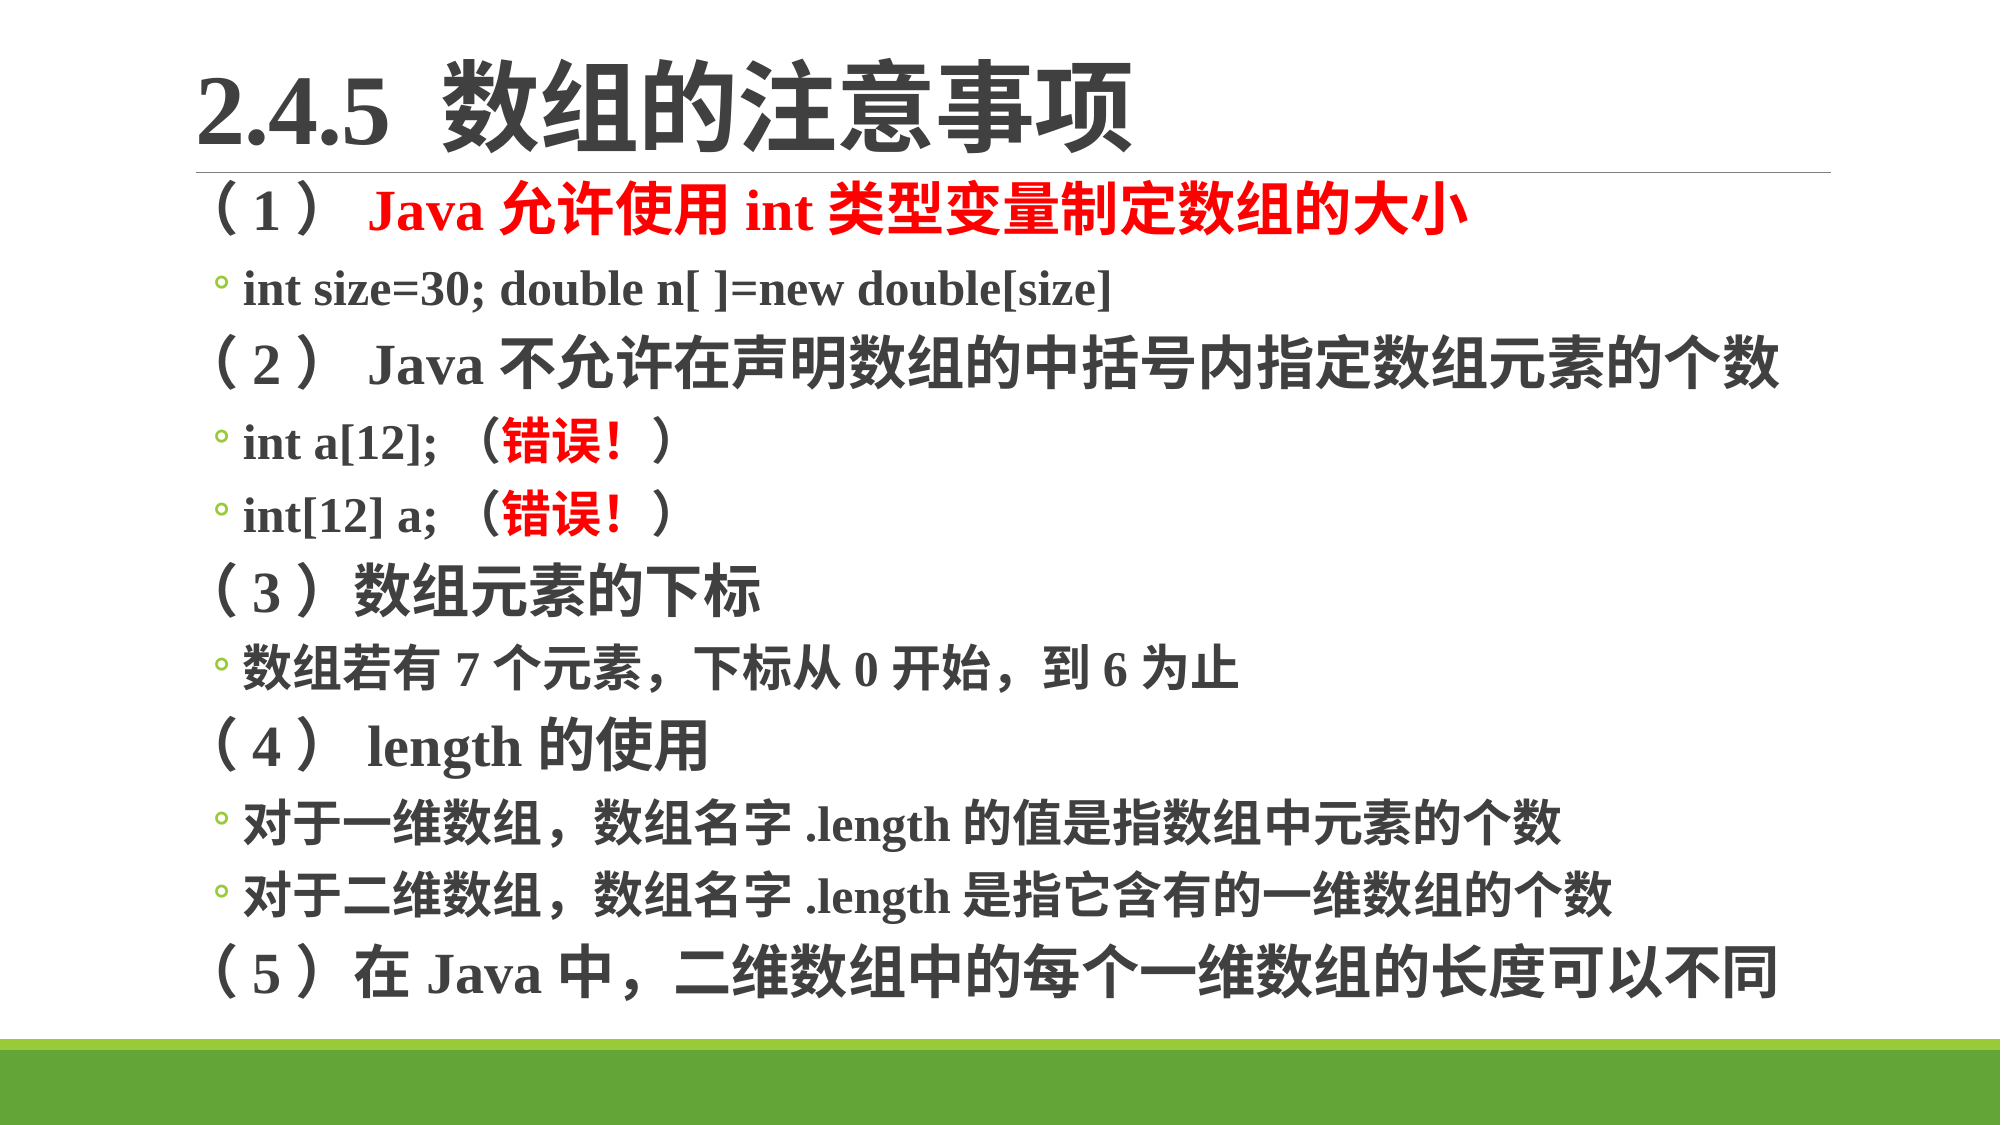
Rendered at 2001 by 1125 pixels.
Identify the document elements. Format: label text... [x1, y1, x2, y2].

title 2.4.5 数组的注意事项 [180, 16, 1831, 173]
list （1）Java允许使用int类型变量制定数组的大小 int size=30; double n[ ]=new double[size] （2）Java不允许在声明数组的中括号内指定数组元素的个数 int a[12];（错误！） int[12] a;（错误！） （3）数组元素的下标 数组若有7个元素，下标从0开始，到6为止 （4）length的使用 对于一维数组，数组名字.length的值是指数组中元素的个数 对于二维数组，数组名字.length是指它含有的一维数组的个数 （5）在Java中，二维数组中的每个一维数组的长度可以不同 [180, 172, 1830, 963]
